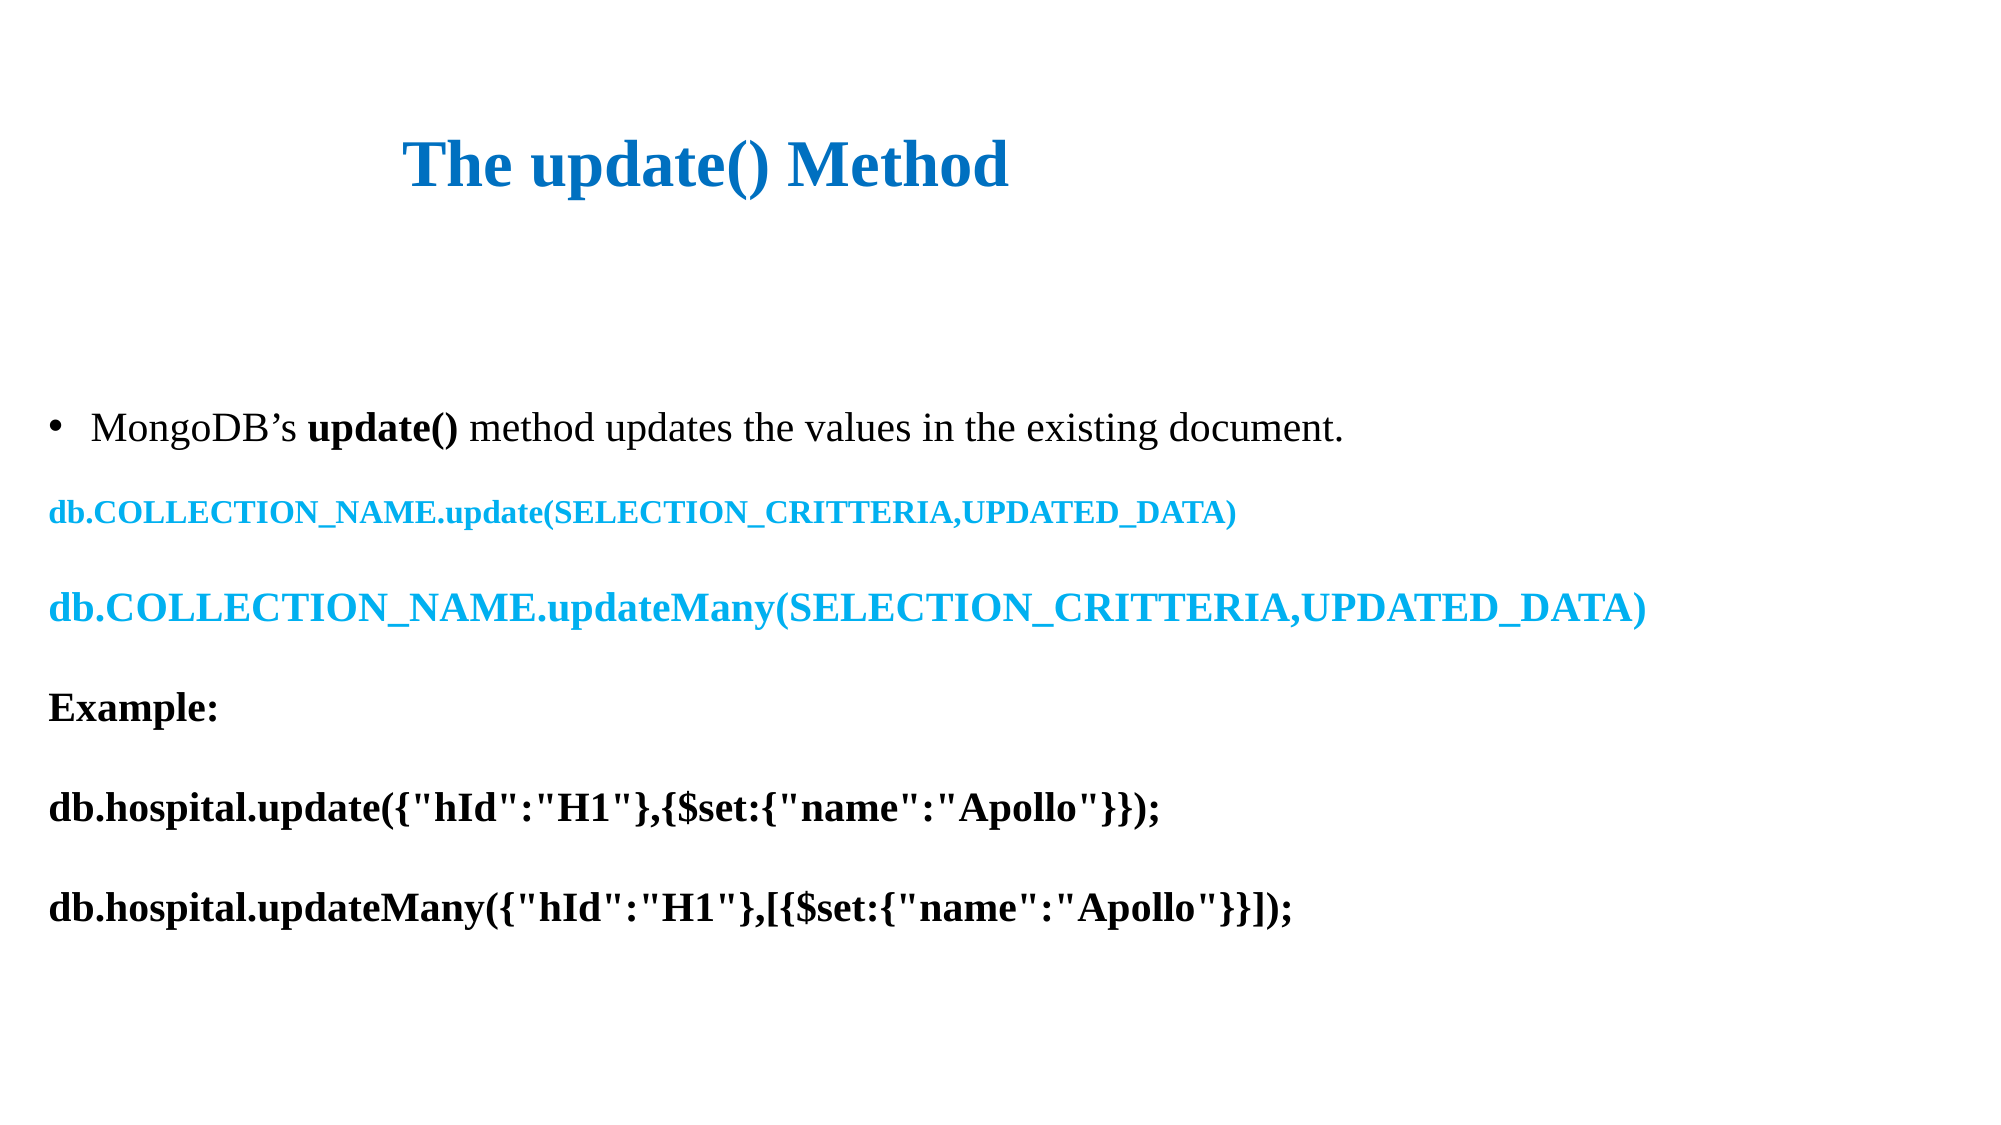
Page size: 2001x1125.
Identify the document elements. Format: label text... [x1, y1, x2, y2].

text_box MongoDB’s update() method updates the values in the existing document. db.COLLECTION_NAME.update(SELECTION_CRITTERIA,UPDATED_DATA) db.COLLECTION_NAME.updateMany(SELECTION_CRITTERIA,UPDATED_DATA) Example: db.hospital.update({"hId":"H1"},{$set:{"name":"Apollo"}}); db.hospital.updateMany({"hId":"H1"},[{$set:{"name":"Apollo"}}]); [33, 342, 1971, 1038]
text_box The update() Method [387, 112, 1244, 208]
